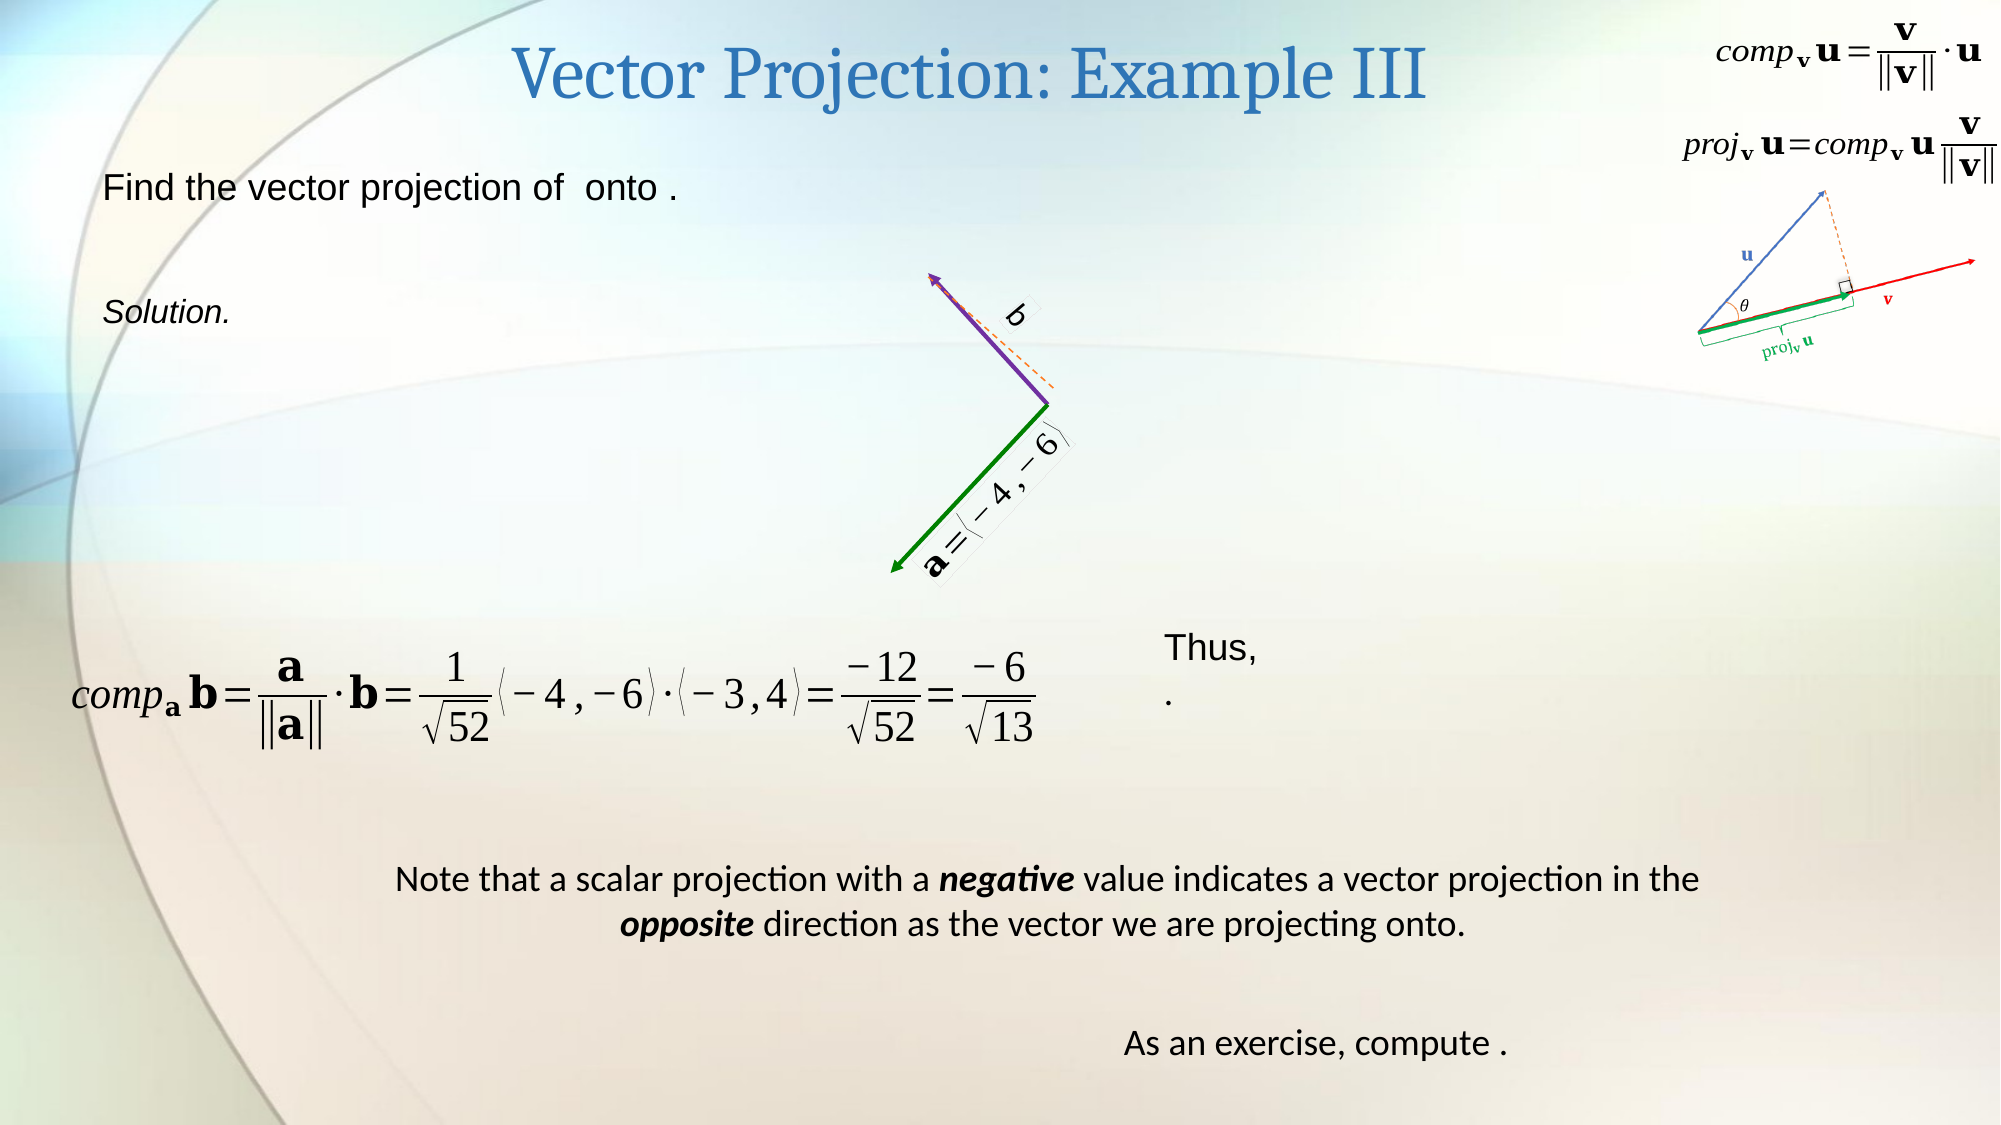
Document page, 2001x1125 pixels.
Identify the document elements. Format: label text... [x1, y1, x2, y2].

text_box Solution. [87, 283, 253, 338]
picture [0, 0, 2001, 1125]
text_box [890, 404, 1049, 574]
text_box Note that a scalar projection with a negative value indicates a vector projection in the opposite direction as the vector we are projecting onto. [333, 846, 1763, 952]
text_box Vector Projection: Example III [77, 15, 1863, 121]
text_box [928, 276, 1056, 391]
